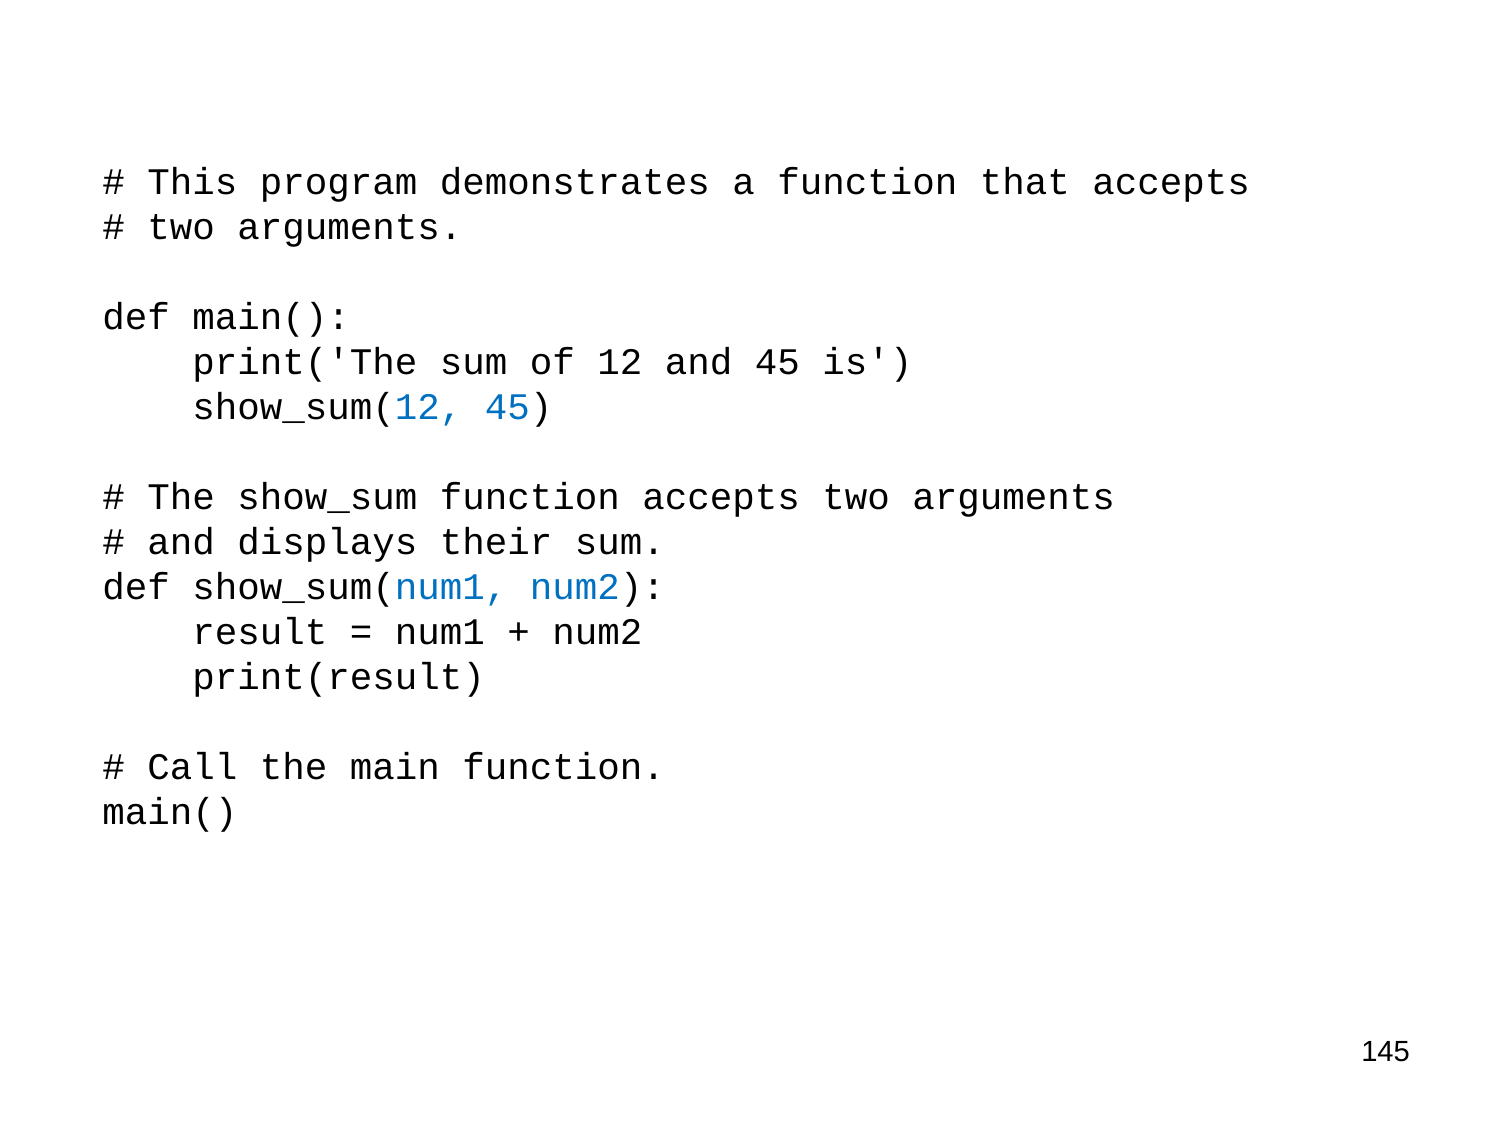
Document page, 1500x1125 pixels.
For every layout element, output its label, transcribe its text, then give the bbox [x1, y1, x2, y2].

slide_number 145 [1074, 1024, 1426, 1103]
text_box # This program demonstrates a function that accepts # two arguments. def main(): print('The sum of 12 and 45 is') show_sum(12, 45) # The show_sum function accepts two arguments # and displays their sum. def show_sum(num1, num2): result = num1 + num2 print(result) # Call the main function. main() [87, 149, 1425, 840]
